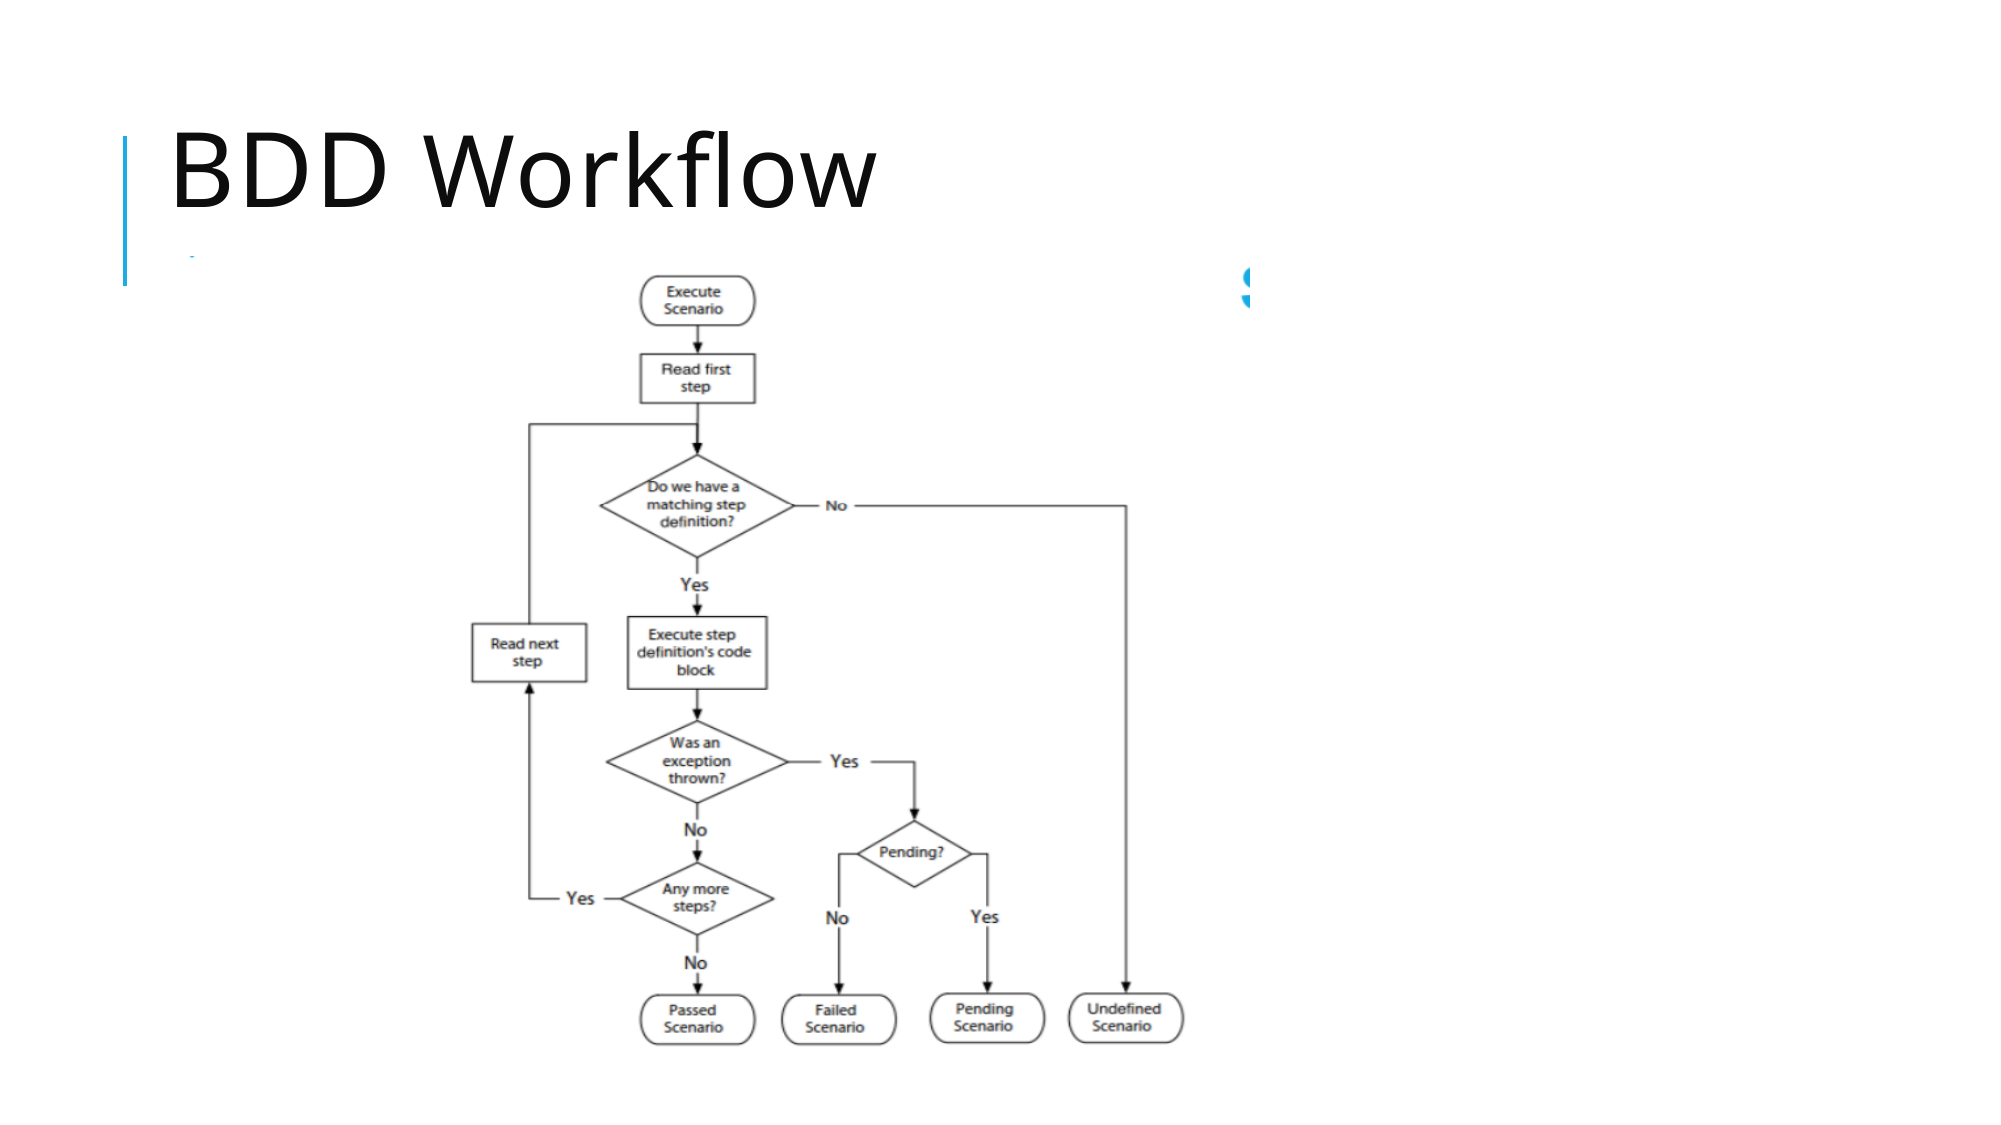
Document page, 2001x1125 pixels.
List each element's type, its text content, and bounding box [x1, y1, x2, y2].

title BDD Workflow [152, 118, 1748, 238]
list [144, 256, 1251, 1058]
